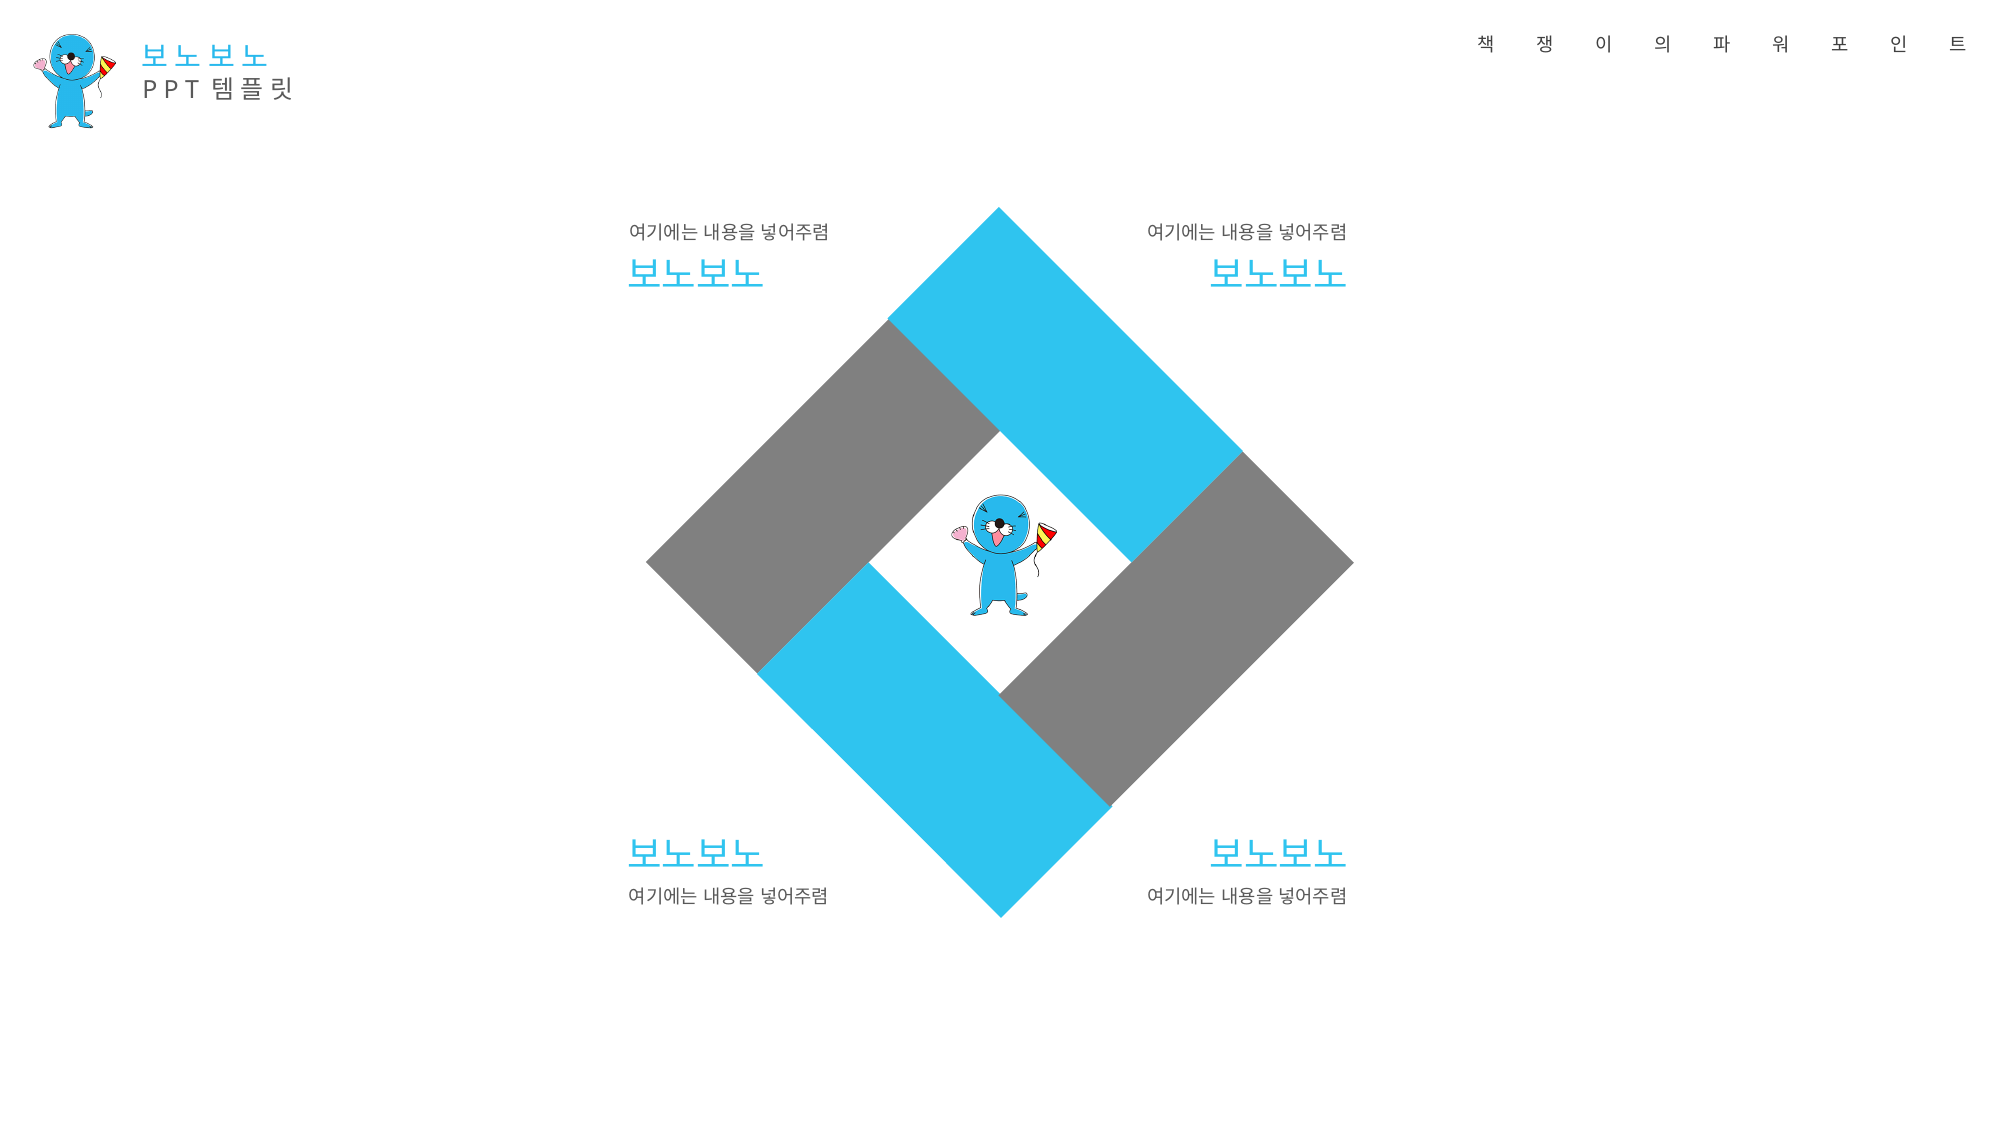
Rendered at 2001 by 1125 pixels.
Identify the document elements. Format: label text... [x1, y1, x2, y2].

text_box [645, 319, 1000, 674]
text_box 여기에는 내용을 넣어주렴 [1132, 877, 1363, 915]
text_box [757, 562, 1113, 918]
text_box 보노보노 [1194, 251, 1363, 304]
text_box 보노보노 [1194, 823, 1363, 877]
text_box 여기에는 내용을 넣어주렴 [614, 213, 845, 251]
text_box 책쟁이의파워포인트 [1462, 25, 1982, 63]
text_box 보노보노 [126, 30, 284, 81]
text_box 보노보노 [612, 243, 781, 304]
text_box [887, 206, 1243, 563]
picture [942, 493, 1066, 617]
picture [26, 33, 123, 129]
text_box 여기에는 내용을 넣어주렴 [1132, 213, 1363, 251]
text_box 보노보노 [612, 823, 781, 884]
text_box 여기에는 내용을 넣어주렴 [614, 877, 845, 915]
text_box [998, 451, 1354, 807]
text_box PPT템플릿 [127, 65, 308, 111]
